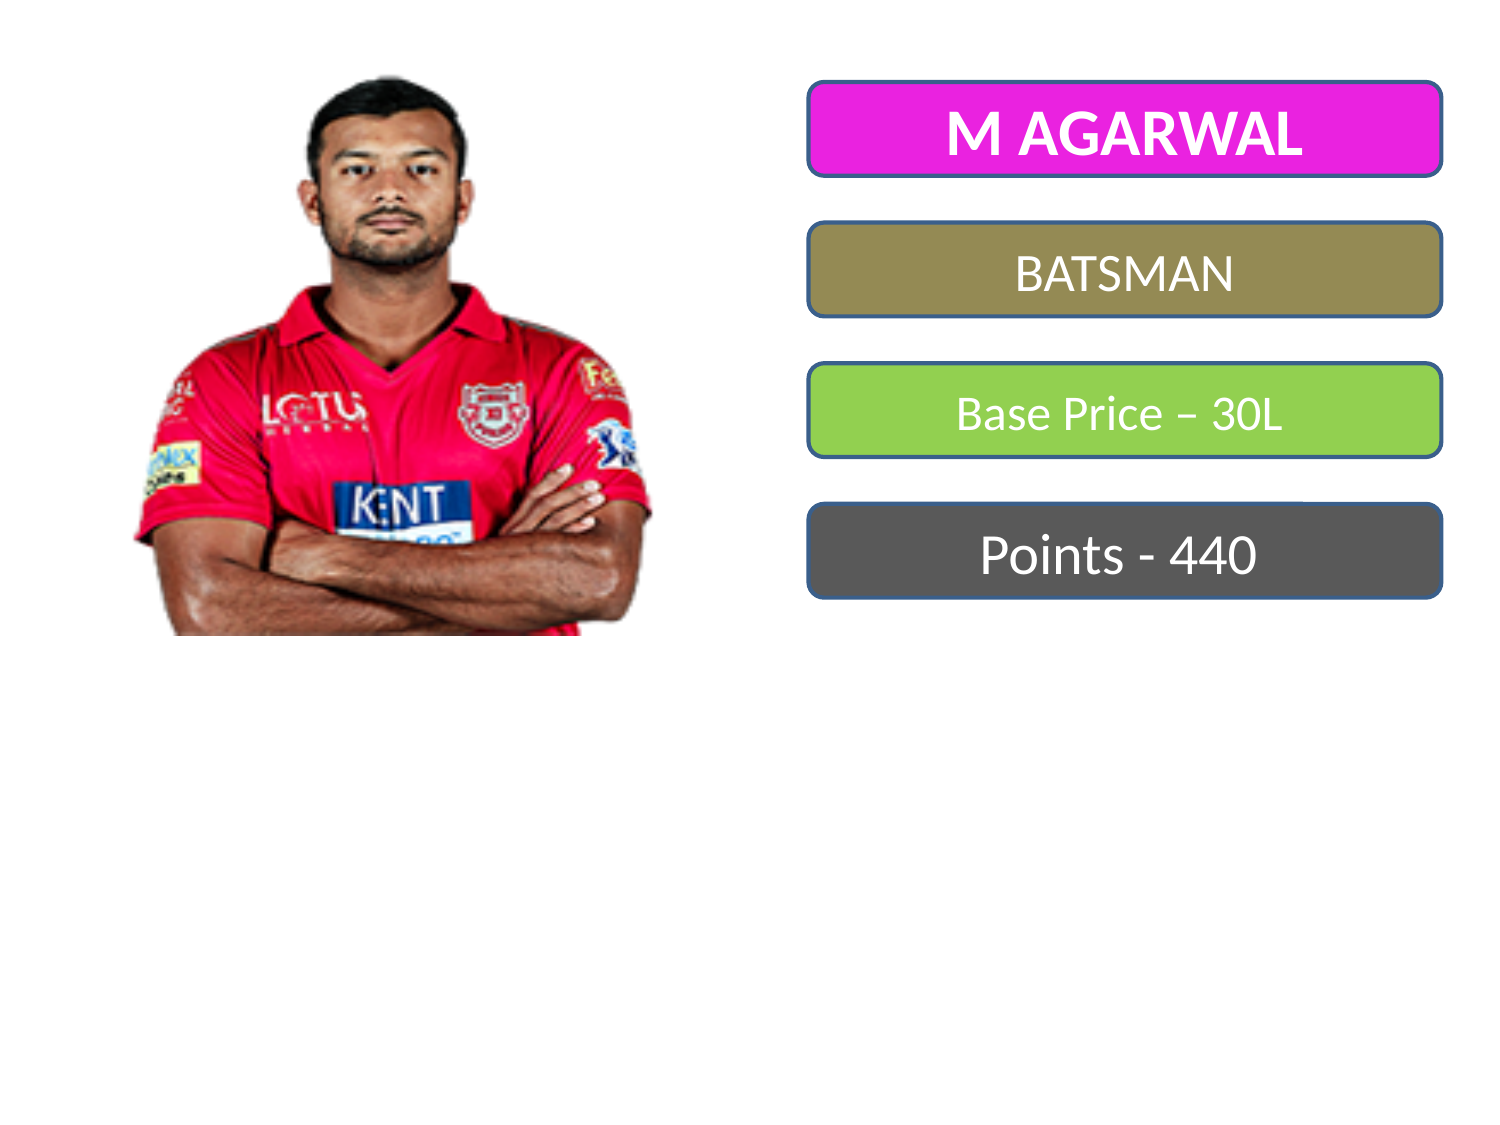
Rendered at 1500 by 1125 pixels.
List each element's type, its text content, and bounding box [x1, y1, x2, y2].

text_box BATSMAN [806, 220, 1444, 319]
text_box M AGARWAL [806, 79, 1444, 178]
picture [34, 34, 753, 636]
text_box Points - 440 [806, 501, 1444, 600]
text_box Base Price – 30L [806, 361, 1444, 460]
